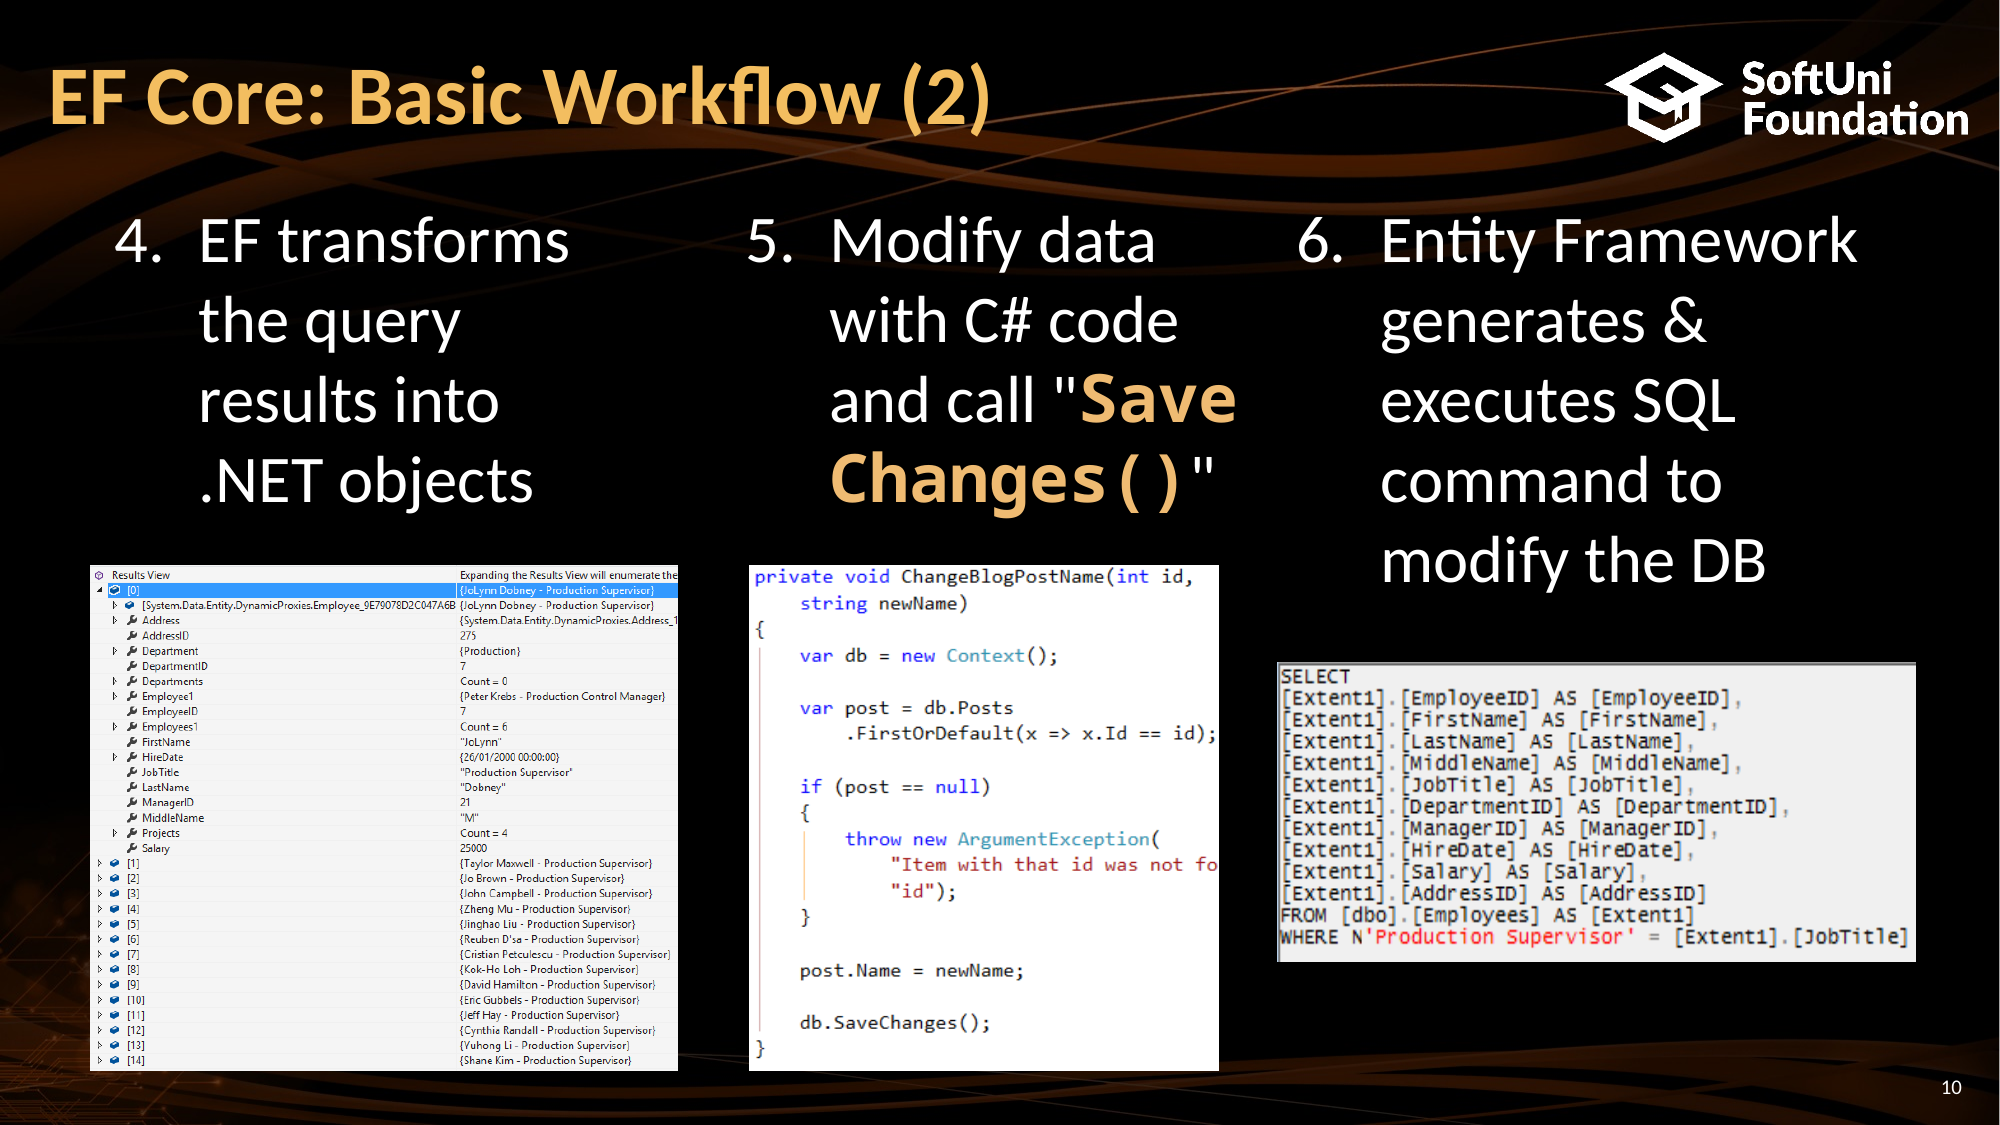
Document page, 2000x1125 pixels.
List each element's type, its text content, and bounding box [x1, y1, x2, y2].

picture [0, 0, 2000, 1125]
text_box Entity Framework generates & executes SQL command to modify the DB [1281, 188, 1882, 604]
text_box EF transforms the query results into .NET objects [99, 188, 678, 524]
title EF Core: Basic Workflow (2) [30, 6, 1602, 189]
text_box Modify data with C# code and call "Save Changes()" [730, 188, 1263, 524]
slide_number 10 [1897, 1070, 1968, 1103]
